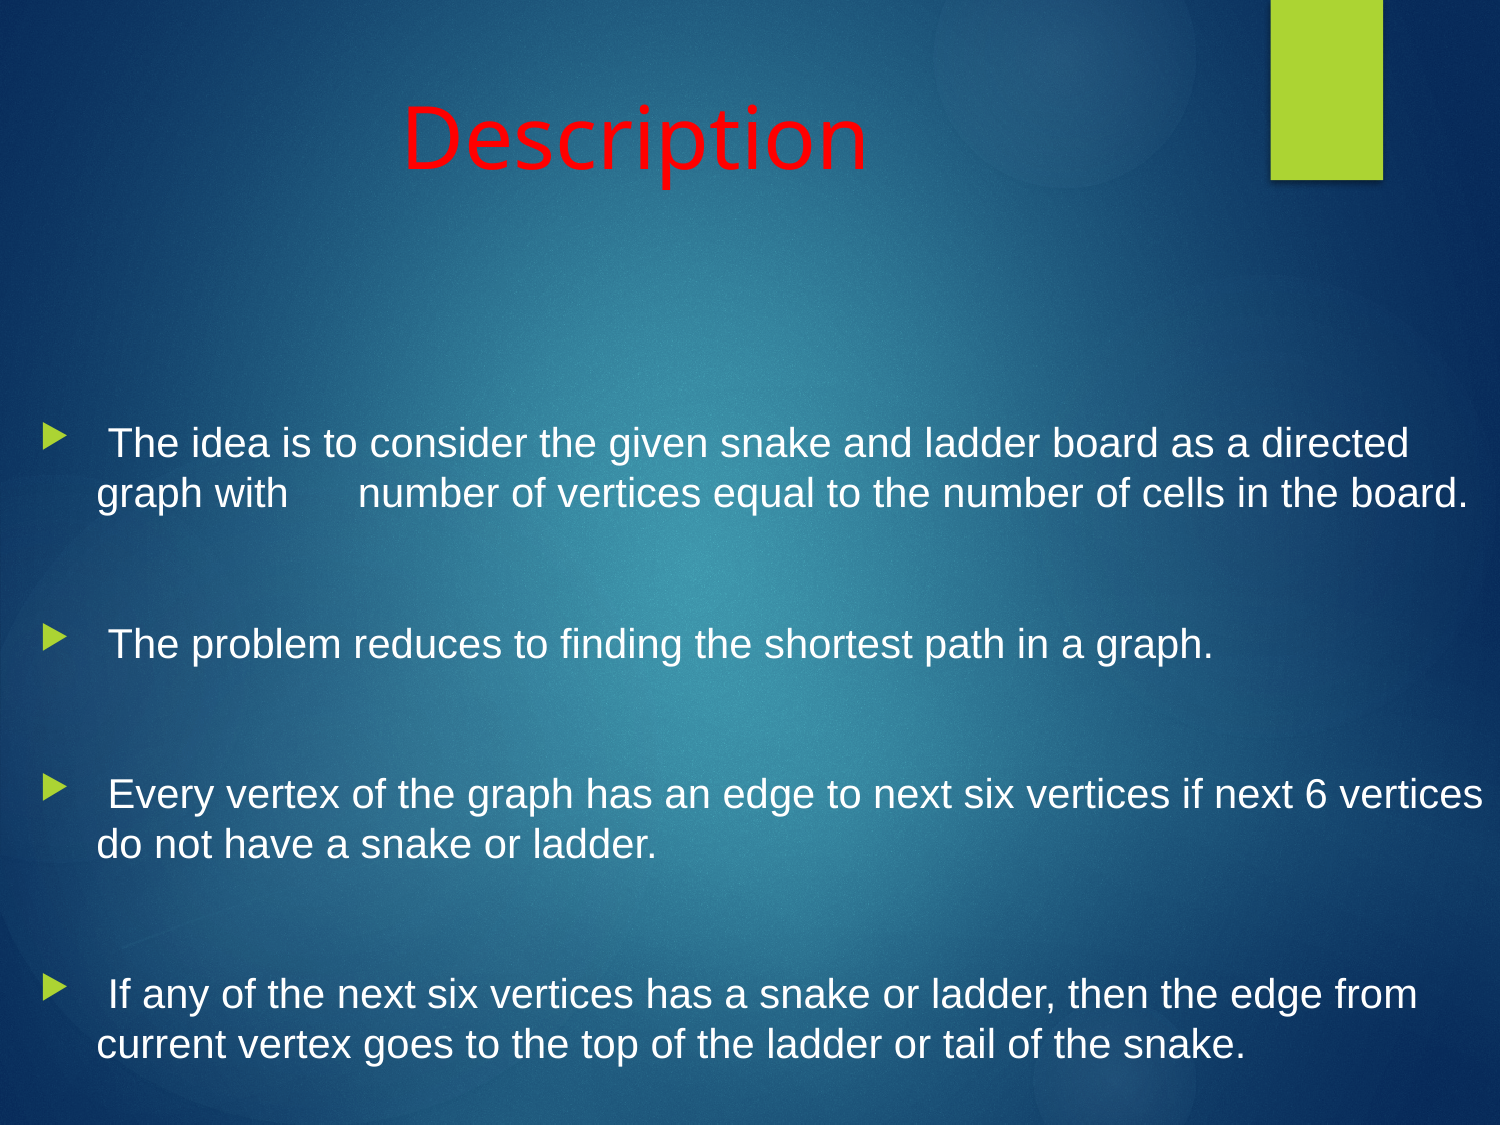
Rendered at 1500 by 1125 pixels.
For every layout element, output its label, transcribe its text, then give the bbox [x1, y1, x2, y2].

list The idea is to consider the given snake and ladder board as a directed graph with number of vertices equal to the number of cells in the board. The problem reduces to finding the shortest path in a graph. Every vertex of the graph has an edge to next six vertices if next 6 vertices do not have a snake or ladder. If any of the next six vertices has a snake or ladder, then the edge from current vertex goes to the top of the ladder or tail of the snake. [24, 208, 1500, 1125]
title Description [79, 74, 1237, 208]
